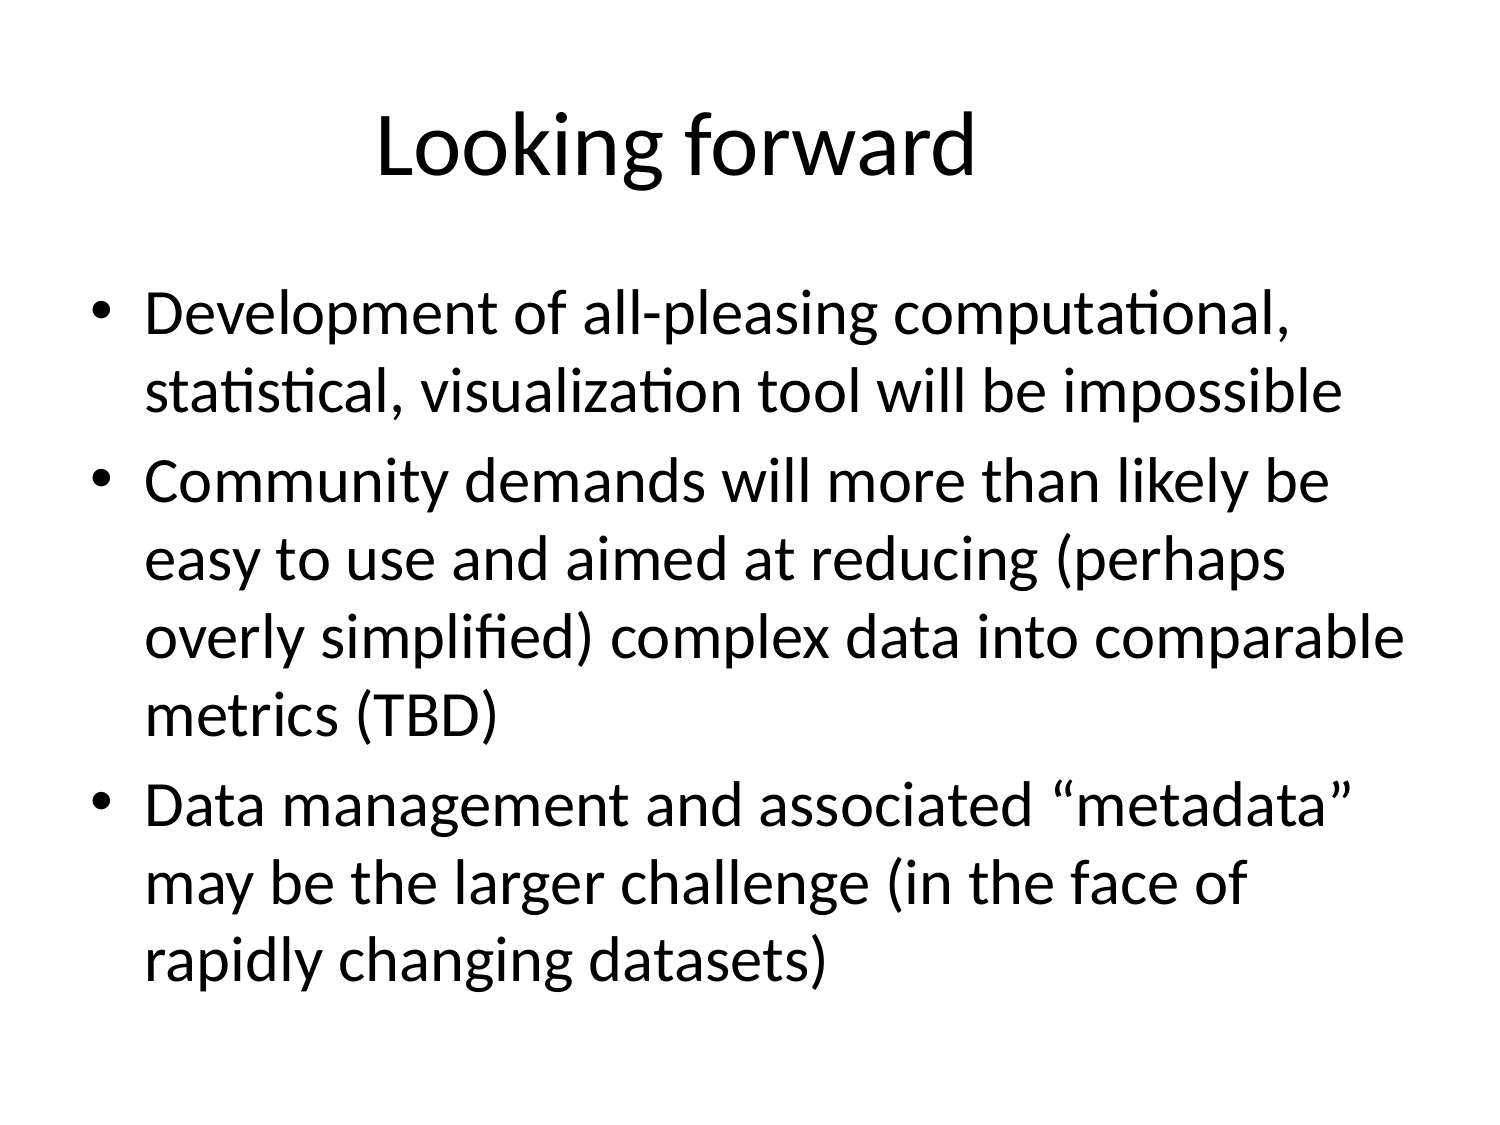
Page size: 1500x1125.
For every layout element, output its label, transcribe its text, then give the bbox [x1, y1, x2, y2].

list Development of all-pleasing computational, statistical, visualization tool will be impossible Community demands will more than likely be easy to use and aimed at reducing (perhaps overly simplified) complex data into comparable metrics (TBD) Data management and associated “metadata” may be the larger challenge (in the face of rapidly changing datasets) [75, 262, 1425, 1005]
title Looking forward [75, 45, 1425, 233]
